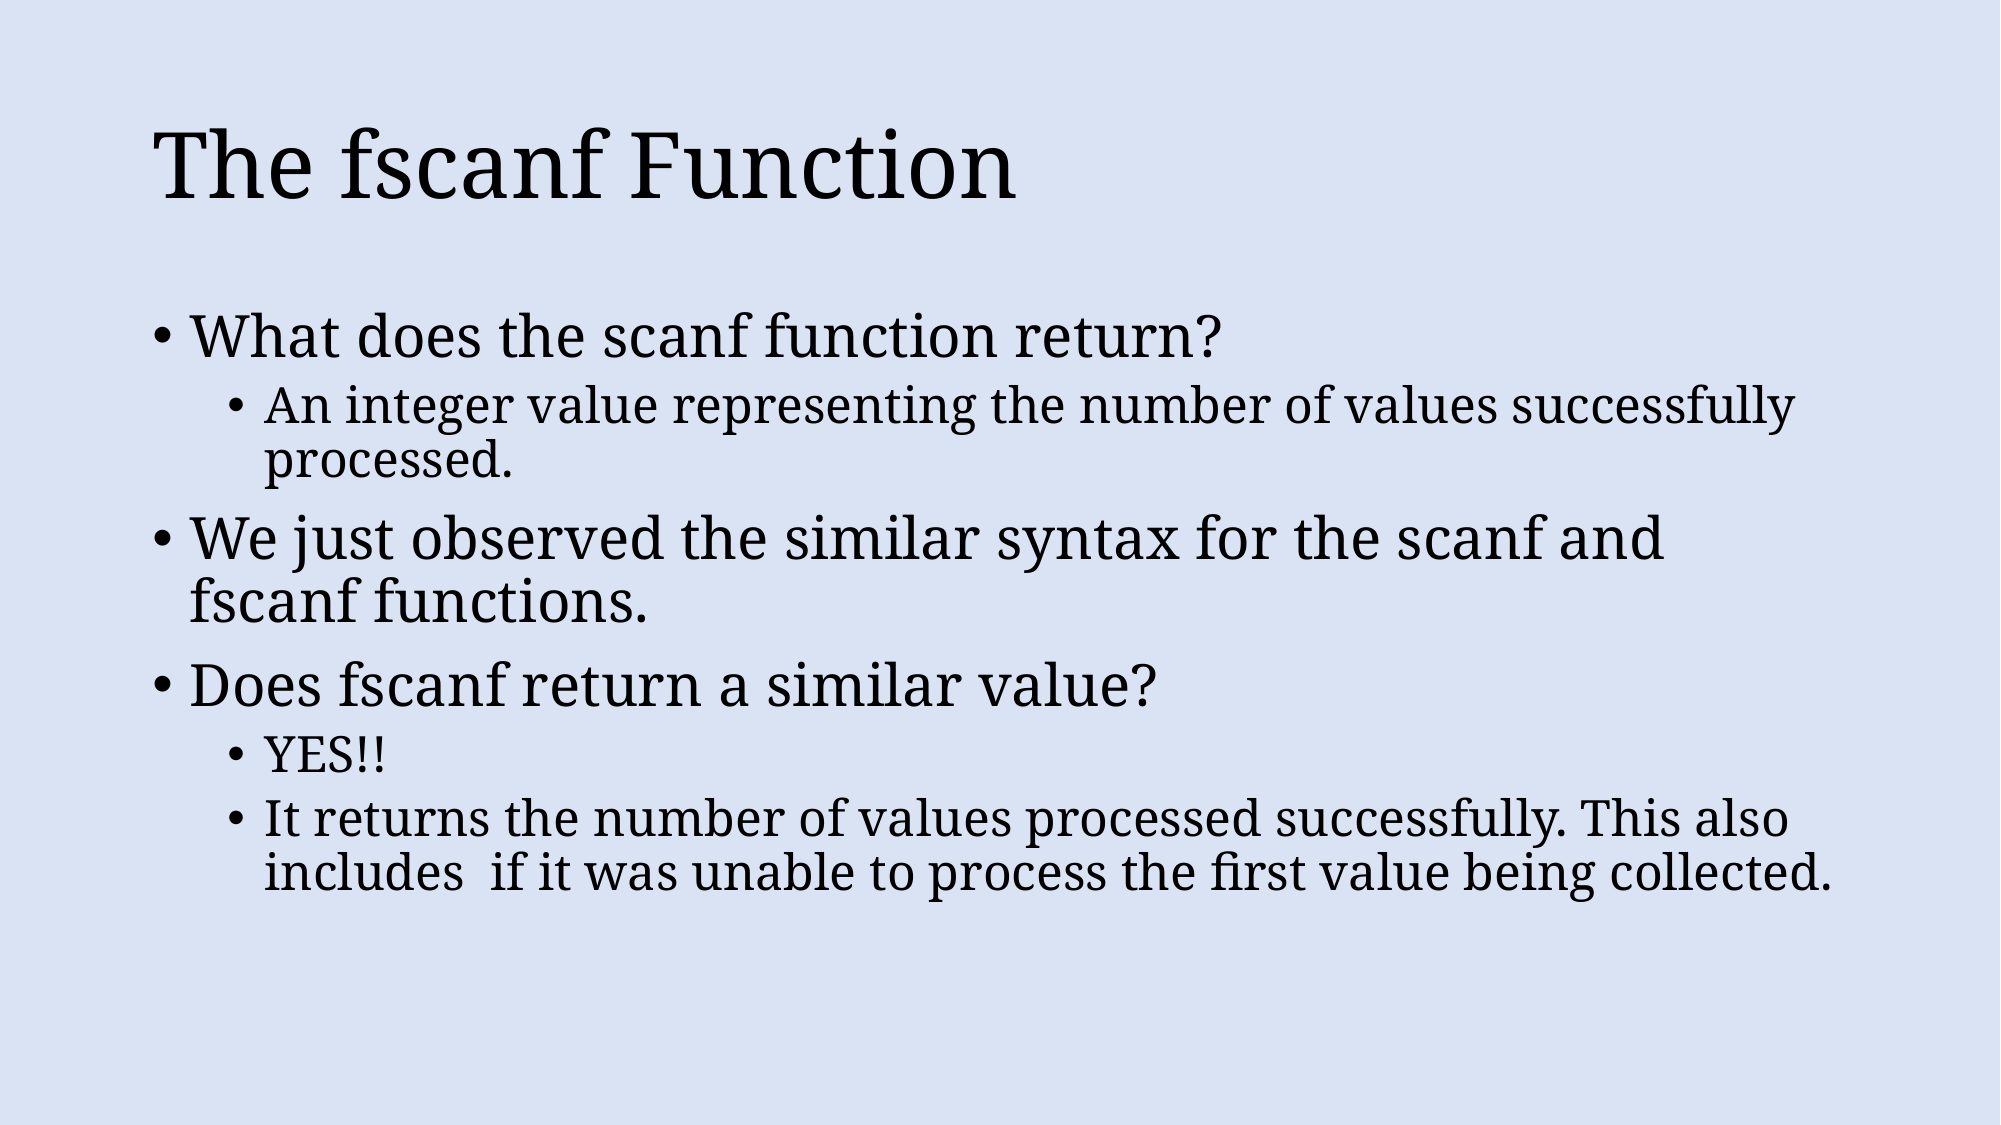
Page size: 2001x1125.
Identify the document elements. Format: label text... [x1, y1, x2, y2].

title The fscanf Function [137, 59, 1863, 278]
